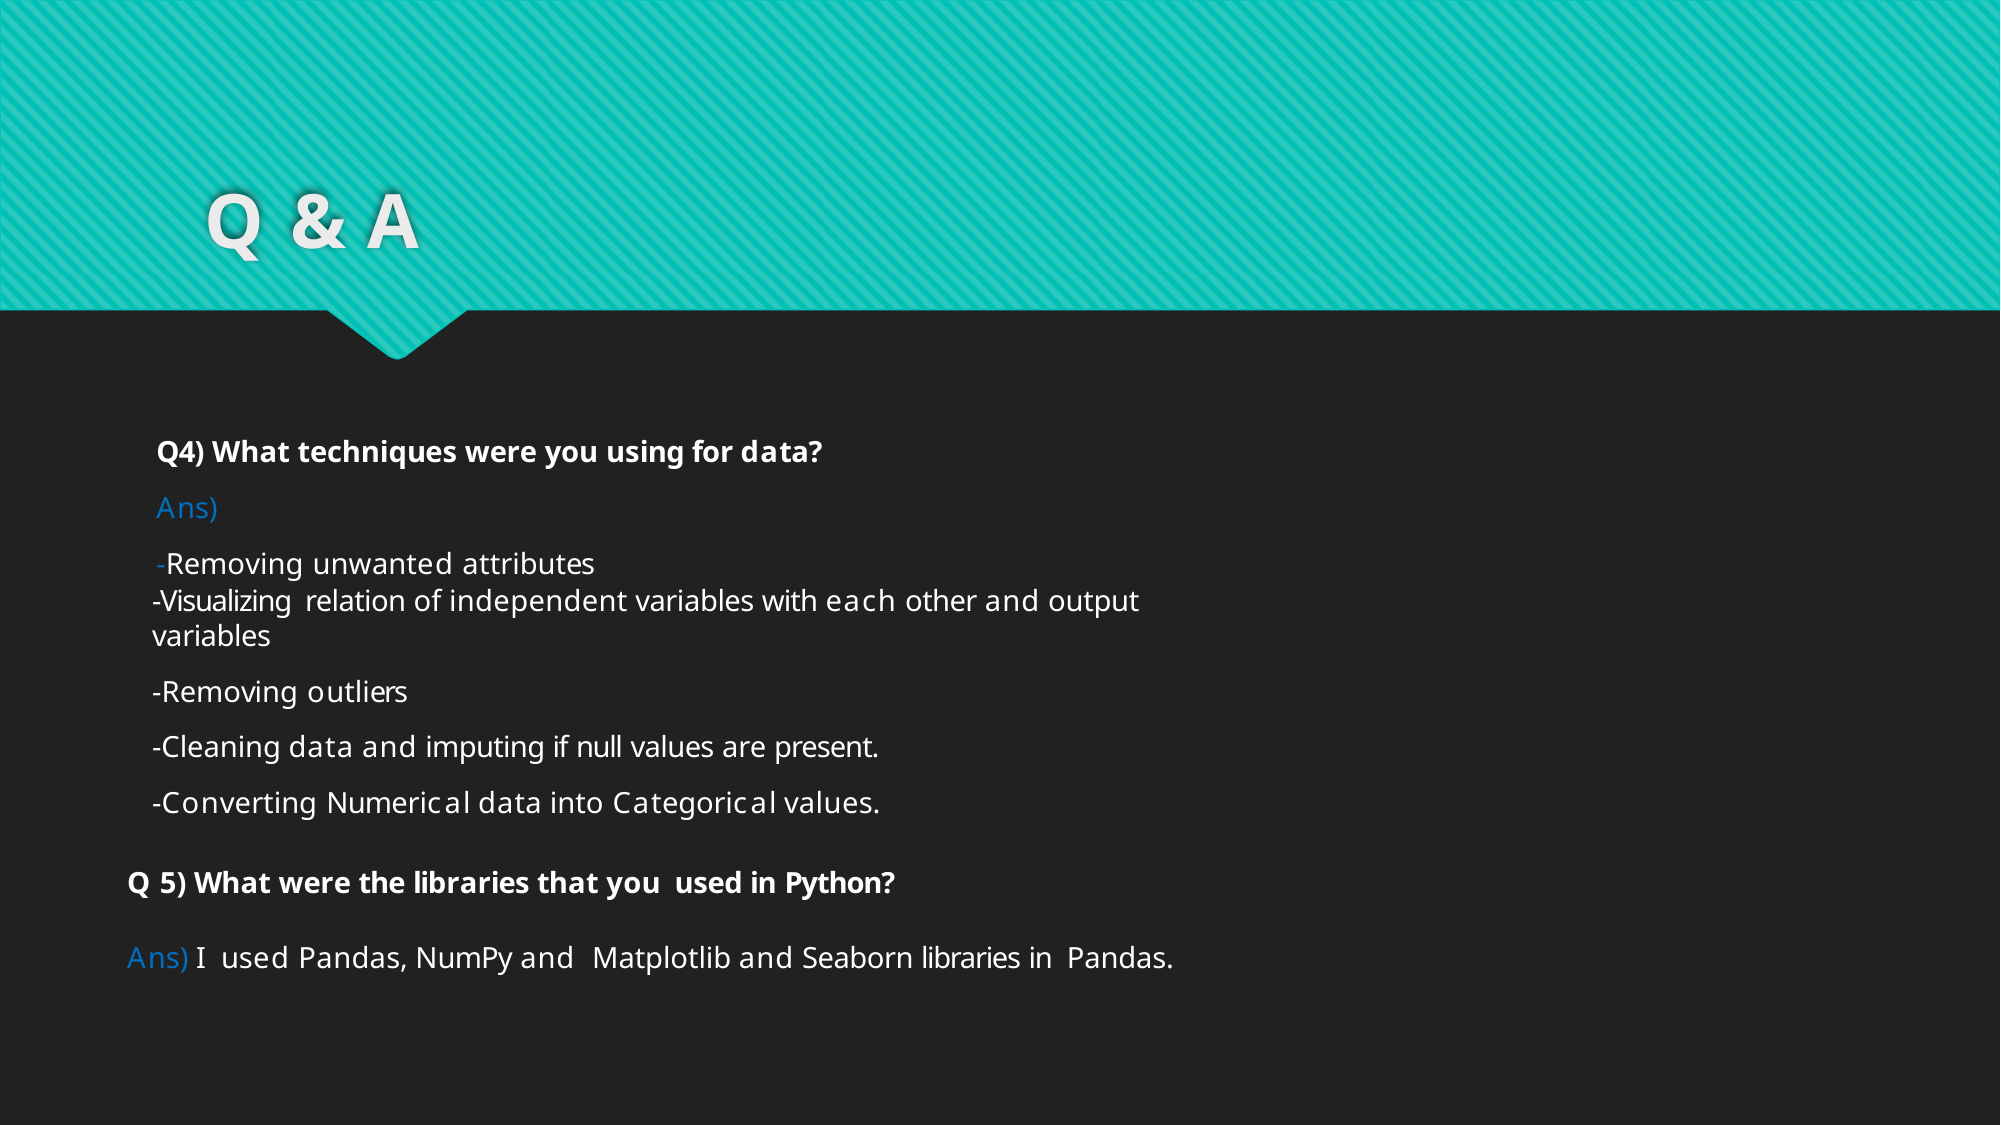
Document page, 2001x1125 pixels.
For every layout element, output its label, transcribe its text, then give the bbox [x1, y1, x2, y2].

title Q & A [202, 73, 426, 264]
text_box Q4) What techniques were you using for data? Ans) -Removing unwanted attributes -Visualizing relation of independent variables with each other and output variables -Removing outliers -Cleaning data and imputing if null values are present. -Converting Numerical data into Categorical values. [150, 410, 1203, 876]
text_box Ans) I used Pandas, NumPy and Matplotlib and Seaborn libraries in Pandas. [124, 937, 1400, 975]
text_box Q 5) What were the libraries that you used in Python? [125, 862, 1178, 900]
